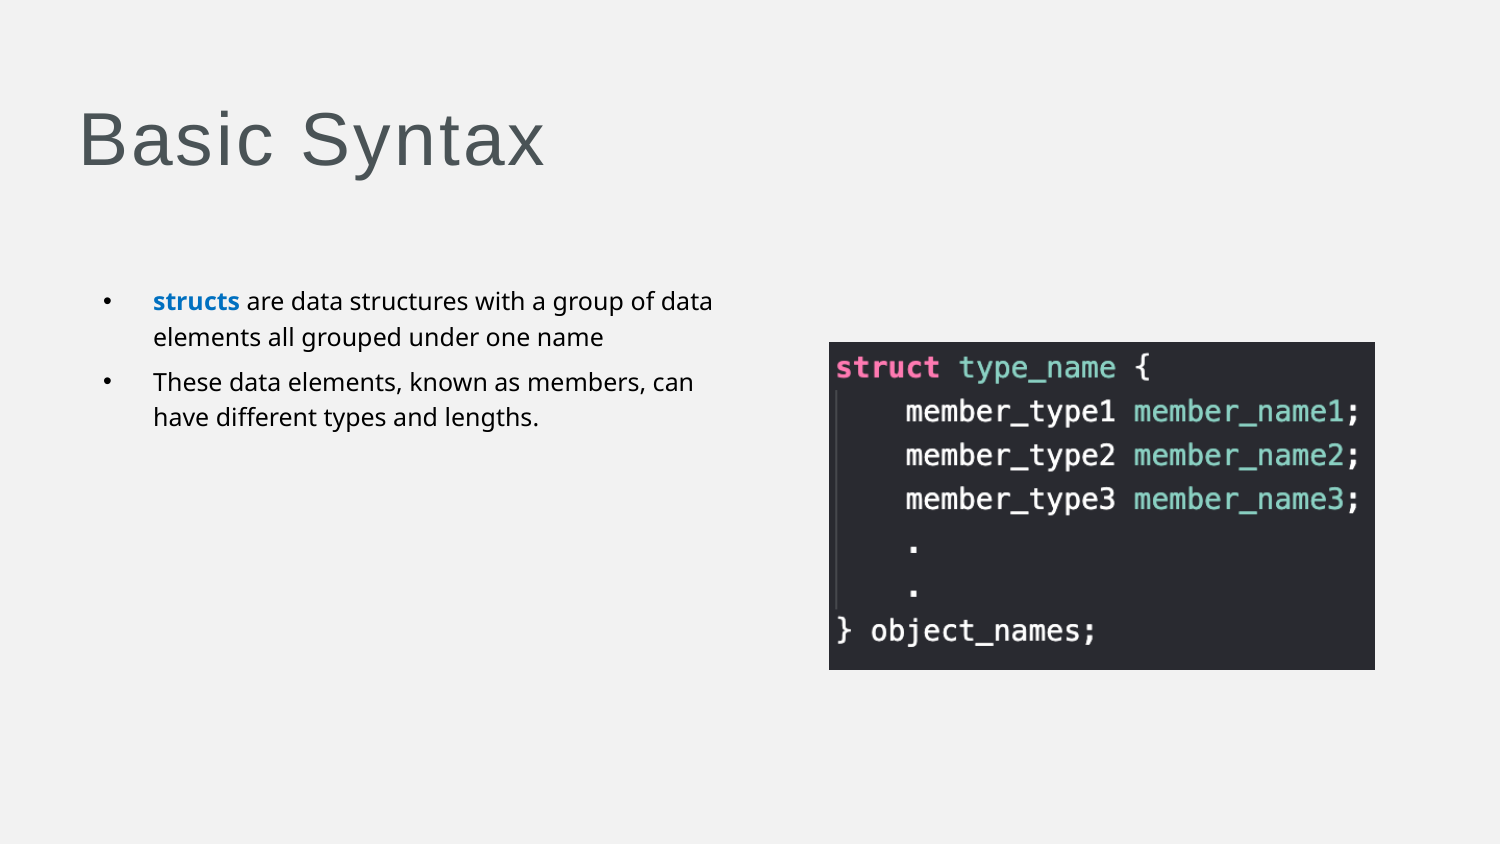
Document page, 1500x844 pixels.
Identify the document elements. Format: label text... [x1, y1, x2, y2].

picture [829, 342, 1375, 670]
title Basic Syntax [66, 79, 1434, 194]
list structs are data structures with a group of data elements all grouped under one name These data elements, known as members, can have different types and lengths. [68, 270, 750, 743]
